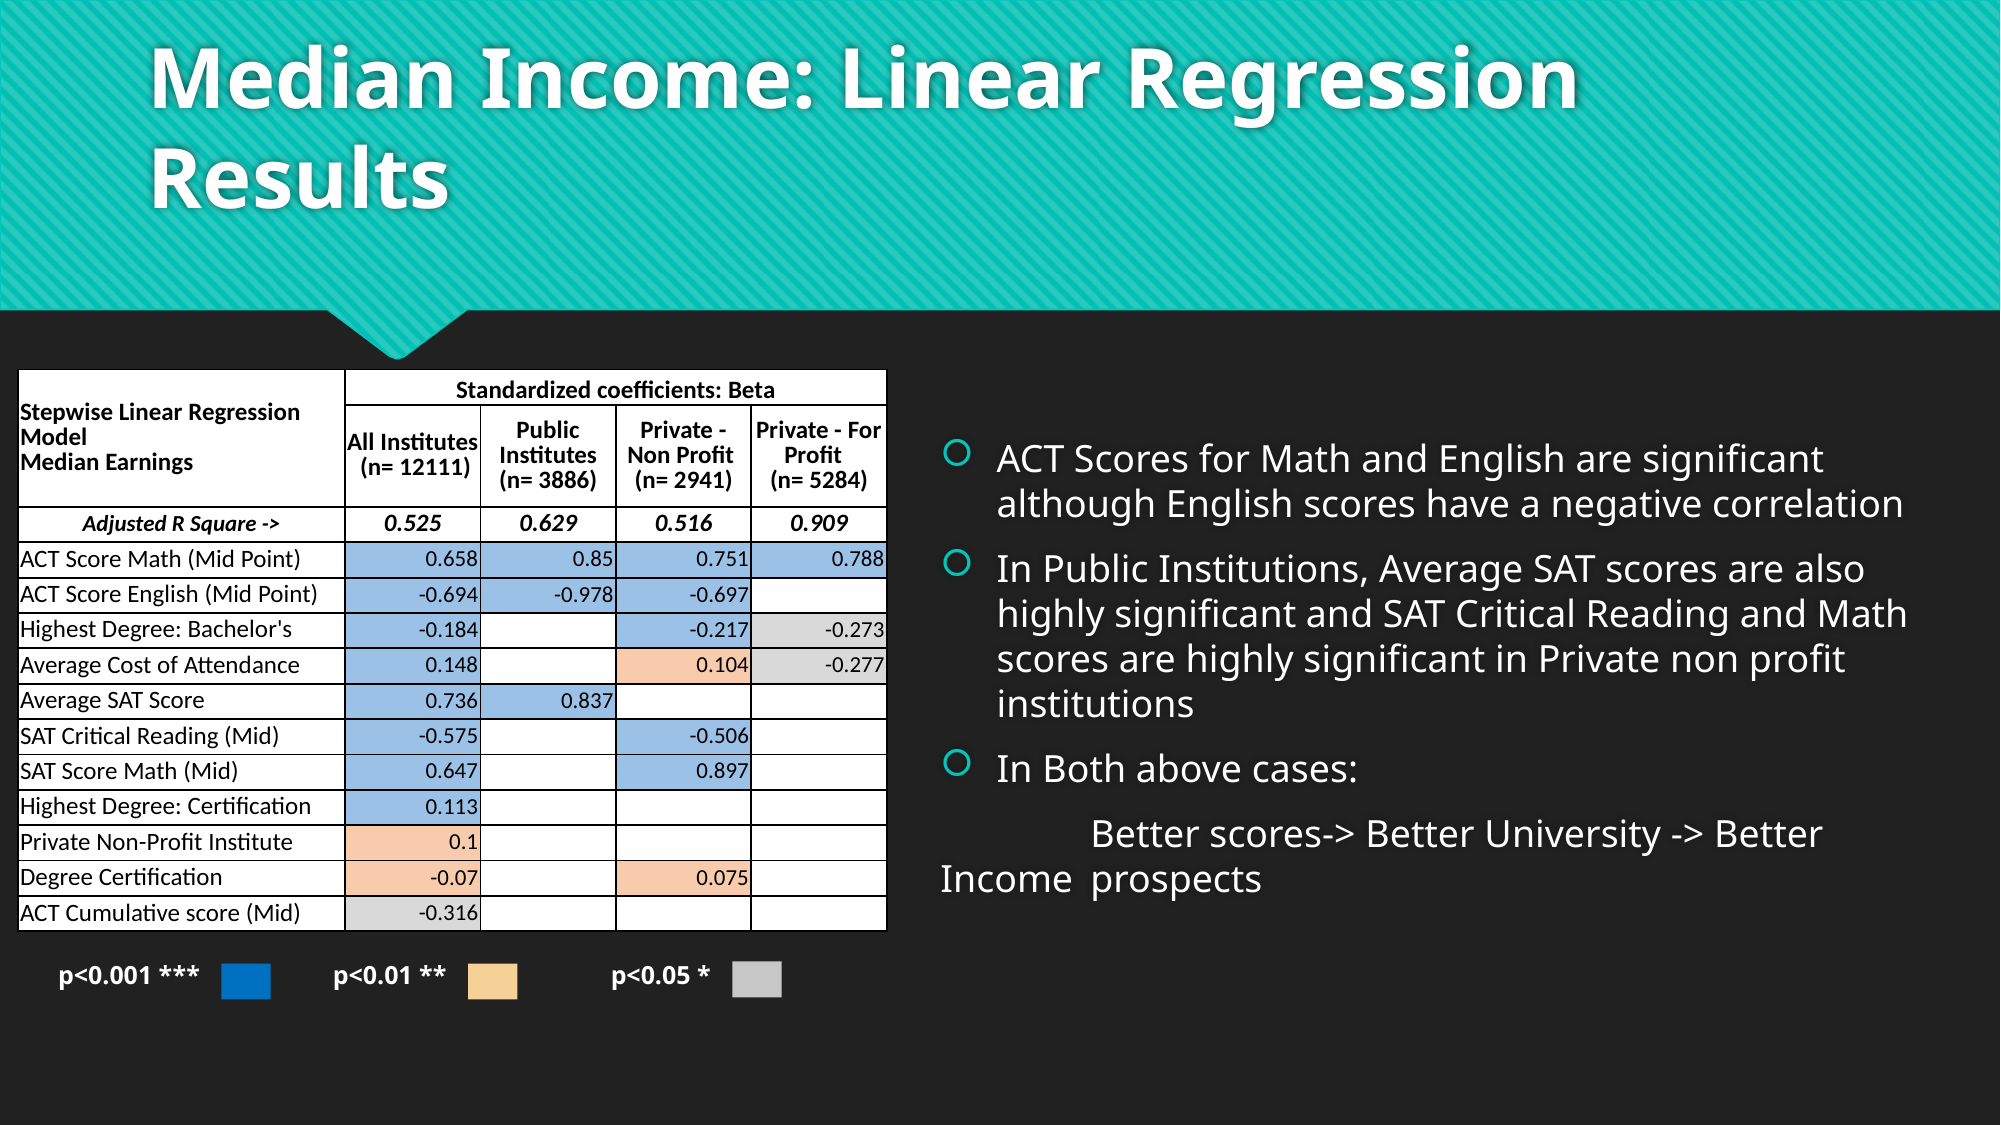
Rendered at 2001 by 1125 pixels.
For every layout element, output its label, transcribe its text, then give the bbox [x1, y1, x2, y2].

text_box p<0.05 * [556, 951, 733, 997]
table_cell SAT Score Math (Mid) [19, 755, 344, 789]
table_cell [617, 685, 750, 718]
table_cell [752, 579, 886, 612]
table_cell -0.575 [346, 720, 480, 754]
table_cell 0.1 [346, 826, 480, 860]
table_cell [617, 826, 750, 860]
table_cell 0.788 [752, 543, 886, 577]
table_cell 0.647 [346, 755, 480, 789]
table_cell [617, 791, 750, 824]
table_cell [752, 720, 886, 754]
text_box [220, 962, 272, 1001]
table_cell -0.07 [346, 861, 480, 895]
table_cell -0.273 [752, 614, 886, 647]
table_cell -0.316 [346, 897, 480, 930]
table_cell Average SAT Score [19, 685, 344, 718]
table_cell [752, 861, 886, 895]
table_cell 0.897 [617, 755, 750, 789]
table_cell 0.075 [617, 861, 750, 895]
table_cell [481, 897, 615, 930]
table_cell ACT Score English (Mid Point) [19, 579, 344, 612]
table_cell 0.104 [617, 649, 750, 683]
table_cell Public Institutes (n= 3886) [481, 406, 615, 506]
title Median Income: Linear Regression Results [132, 73, 1868, 233]
table_cell -0.697 [617, 579, 750, 612]
table_cell Private Non-Profit Institute [19, 826, 344, 860]
table_cell 0.751 [617, 543, 750, 577]
text_box [467, 962, 519, 1001]
table_cell [752, 897, 886, 930]
table_cell [752, 755, 886, 789]
table_cell 0.736 [346, 685, 480, 718]
table_cell ACT Cumulative score (Mid) [19, 897, 344, 930]
table_cell -0.217 [617, 614, 750, 647]
text_box p<0.01 ** [292, 951, 469, 997]
table_cell [481, 826, 615, 860]
table_cell ACT Score Math (Mid Point) [19, 543, 344, 577]
table_cell 0.658 [346, 543, 480, 577]
table_cell Degree Certification [19, 861, 344, 895]
text_box p<0.001 *** [36, 951, 222, 997]
table_cell [481, 755, 615, 789]
table_cell [481, 861, 615, 895]
table_cell [481, 720, 615, 754]
table_cell [752, 685, 886, 718]
table_cell -0.506 [617, 720, 750, 754]
table_cell Private - For Profit (n= 5284) [752, 406, 886, 506]
table_cell 0.113 [346, 791, 480, 824]
table_cell Adjusted R Square -> [19, 508, 344, 541]
table_cell -0.694 [346, 579, 480, 612]
table_cell 0.909 [752, 508, 886, 541]
table_header Standardized coefficients: Beta [346, 370, 886, 404]
table_cell -0.184 [346, 614, 480, 647]
table_cell 0.85 [481, 543, 615, 577]
table_cell 0.516 [617, 508, 750, 541]
table_cell [752, 826, 886, 860]
list ACT Scores for Math and English are significant although English scores have a negative correlation In Public Institutions, Average SAT scores are also highly significant and SAT Critical Reading and Math scores are highly significant in Private non profit institutions In Both above cases: Better scores-> Better University -> Better Income prospects [925, 369, 1962, 966]
table_cell [481, 614, 615, 647]
table_cell Highest Degree: Bachelor's [19, 614, 344, 647]
table_cell SAT Critical Reading (Mid) [19, 720, 344, 754]
table_cell [752, 791, 886, 824]
table_cell 0.525 [346, 508, 480, 541]
table_cell Private - Non Profit (n= 2941) [617, 406, 750, 506]
table_cell 0.837 [481, 685, 615, 718]
table_header Stepwise Linear Regression Model Median Earnings [19, 370, 344, 506]
table_cell 0.148 [346, 649, 480, 683]
table_cell -0.978 [481, 579, 615, 612]
table_cell All Institutes (n= 12111) [346, 406, 480, 506]
table_cell [481, 791, 615, 824]
table_cell [617, 897, 750, 930]
text_box [731, 960, 783, 999]
table_cell Average Cost of Attendance [19, 649, 344, 683]
table_cell 0.629 [481, 508, 615, 541]
table_cell [481, 649, 615, 683]
table_cell -0.277 [752, 649, 886, 683]
table_cell Highest Degree: Certification [19, 791, 344, 824]
